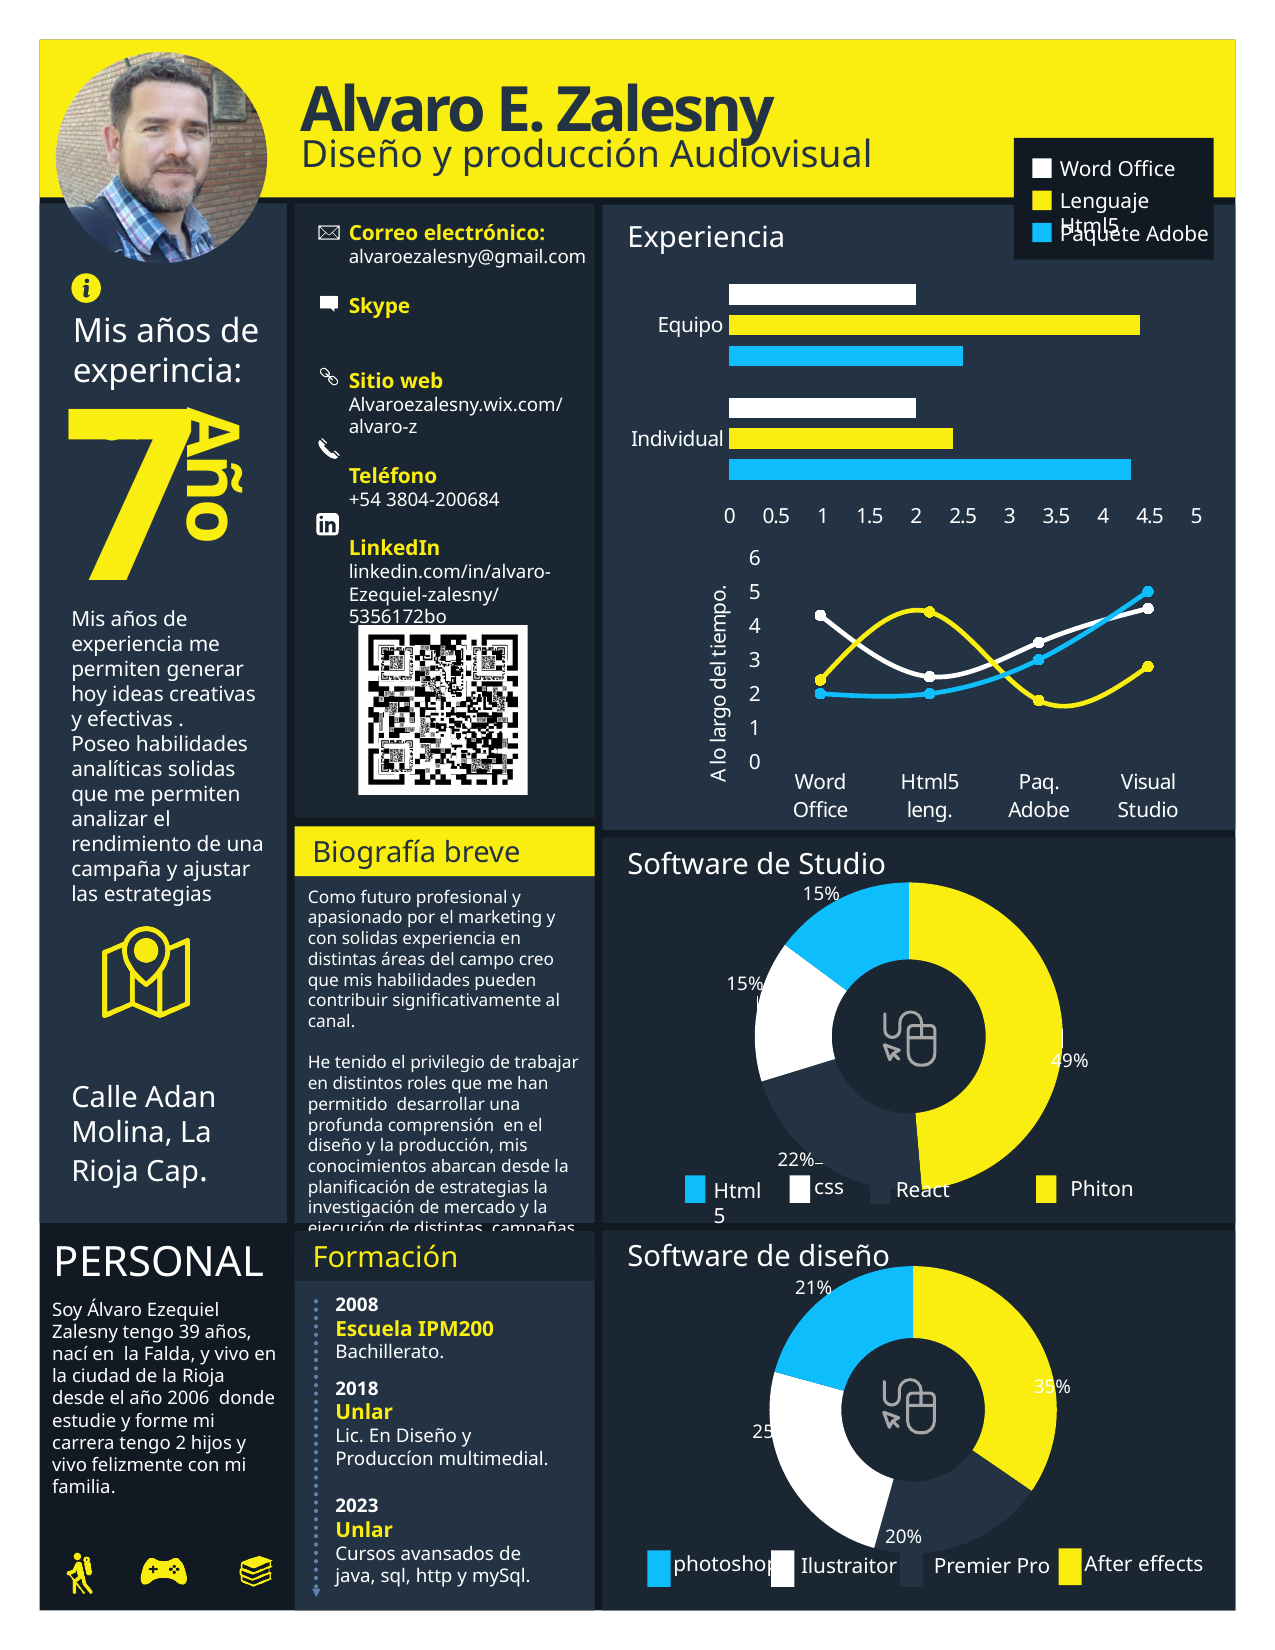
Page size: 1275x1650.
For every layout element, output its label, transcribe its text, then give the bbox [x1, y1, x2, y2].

text_box 7 [62, 409, 287, 615]
text_box Calle Adan Molina, La Rioja Cap. [71, 1078, 269, 1197]
text_box Años [131, 476, 261, 573]
text_box [294, 202, 595, 819]
text_box Alvaro E. Zalesny [300, 69, 954, 129]
text_box [316, 513, 339, 536]
text_box Como futuro profesional y apasionado por el marketing y con solidas experiencia en distintas áreas del campo creo que mis habilidades pueden contribuir significativamente al canal. He tenido el privilegio de trabajar en distintos roles que me han permitido desarrollar una profunda comprensión en el diseño y la producción, mis conocimientos abarcan desde la planificación de estrategias la investigación de mercado y la ejecución de distintas campañas multimediales integradas [307, 885, 588, 1222]
text_box [54, 50, 269, 265]
text_box [38, 39, 1236, 199]
text_box 2023 Unlar Cursos avansados de java, sql, http y mySql. [335, 1493, 566, 1596]
text_box [38, 202, 288, 1224]
text_box Biografía breve [294, 826, 595, 877]
picture [316, 291, 342, 317]
text_box 2018 Unlar Lic. En Diseño y Produccíon multimedial. [335, 1376, 566, 1480]
picture [316, 436, 342, 461]
chart [670, 537, 1214, 831]
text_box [882, 1010, 937, 1067]
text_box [1013, 137, 1214, 260]
picture [237, 1552, 275, 1590]
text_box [647, 1548, 1260, 1600]
picture [56, 1550, 102, 1596]
text_box [294, 1255, 596, 1611]
text_box Soy Álvaro Ezequiel Zalesny tengo 39 años, nací en la Falda, y vivo en la ciudad de la Rioja desde el año 2006 donde estudie y forme mi carrera tengo 2 hijos y vivo felizmente con mi familia. [52, 1297, 283, 1596]
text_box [685, 1174, 1224, 1214]
text_box Mis años de experiencia me permiten generar hoy ideas creativas y efectivas . Poseo habilidades analíticas solidas que me permiten analizar el rendimiento de una campaña y ajustar las estrategias [71, 605, 272, 839]
picture [137, 1548, 190, 1594]
text_box PERSONAL [39, 1227, 293, 1293]
text_box Software de Studio [612, 837, 1132, 888]
text_box [294, 836, 596, 1224]
text_box [601, 837, 1236, 1224]
picture [316, 364, 342, 389]
text_box Correo electrónico: alvaroezalesny@gmail.com Skype Sitio web Alvaroezalesny.wix.com/alvaro-z Teléfono +54 3804-200684 LinkedIn linkedin.com/in/alvaro-Ezequiel-zalesny/5356172bo [348, 219, 588, 611]
text_box [71, 273, 101, 303]
text_box 2008 Escuela IPM200 Bachillerato. [335, 1292, 566, 1376]
text_box Mis años de experincia: [72, 308, 274, 476]
text_box Software de diseño [612, 1230, 1132, 1281]
chart [717, 1260, 1109, 1548]
text_box Experiencia [612, 210, 1132, 261]
text_box Formación [294, 1231, 595, 1281]
text_box Diseño y producción Audiovisual [300, 129, 954, 176]
chart [619, 262, 1214, 536]
text_box [601, 204, 1236, 831]
picture [102, 926, 190, 1018]
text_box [882, 1378, 936, 1434]
chart [705, 876, 1113, 1174]
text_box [358, 625, 528, 795]
picture [316, 220, 342, 245]
text_box [601, 1229, 1236, 1611]
